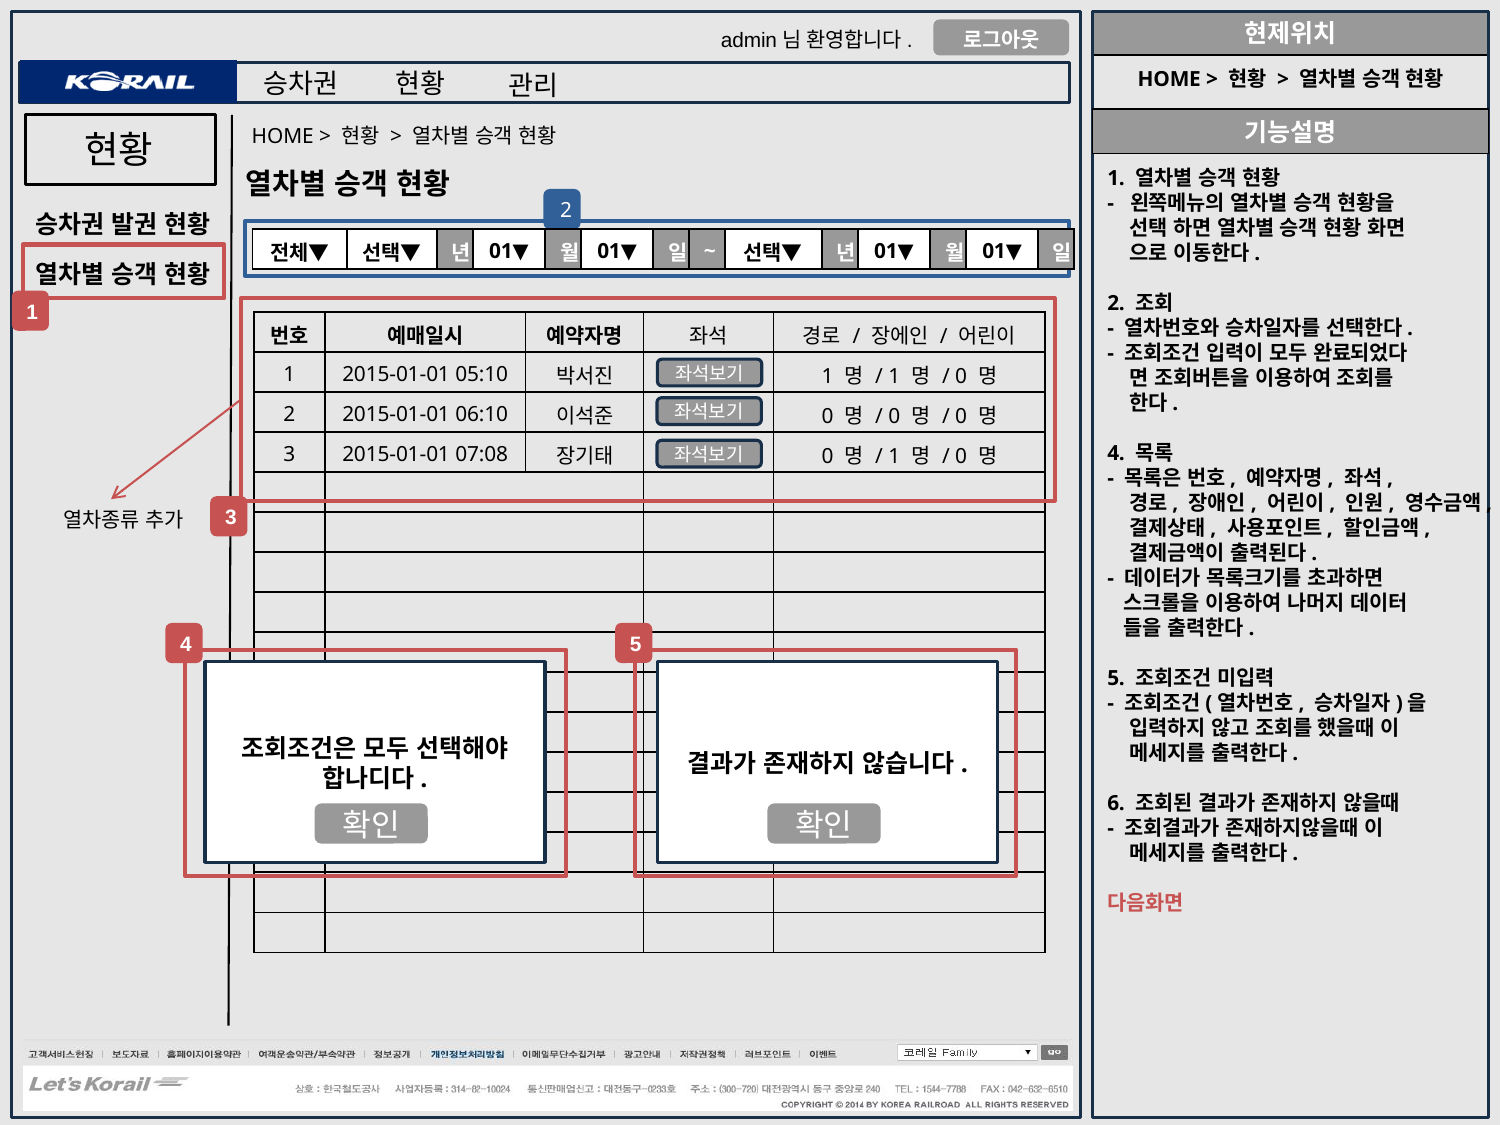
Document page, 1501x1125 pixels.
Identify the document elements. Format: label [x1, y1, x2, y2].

table_header [859, 230, 929, 268]
table_cell [644, 593, 773, 631]
table_cell [774, 913, 1044, 952]
table_cell [326, 513, 643, 551]
table_cell [326, 553, 643, 591]
table_cell [255, 502, 324, 511]
table_header [1039, 230, 1073, 268]
table_header [823, 230, 857, 268]
table_cell [1018, 793, 1044, 831]
table_cell [326, 913, 643, 952]
table_cell [568, 793, 633, 831]
table_cell [644, 913, 773, 952]
picture [20, 60, 237, 103]
text_box [243, 187, 1071, 277]
table_cell [1018, 673, 1044, 711]
table_cell [774, 593, 1044, 631]
table_cell [568, 753, 633, 791]
table_cell [255, 553, 324, 591]
text_box [163, 621, 568, 877]
table_cell [644, 513, 773, 551]
table_header [438, 230, 472, 268]
table_cell [255, 633, 324, 648]
text_box [1092, 157, 1500, 922]
table_cell [1018, 753, 1044, 791]
table_header [253, 230, 346, 268]
table_cell [568, 673, 633, 711]
table_cell [774, 873, 1044, 912]
table_cell [326, 502, 643, 511]
table_cell [326, 873, 643, 912]
table_cell [774, 553, 1044, 591]
table_cell [1018, 833, 1044, 871]
table_cell [774, 502, 1044, 511]
table_cell [326, 593, 643, 631]
table_cell [644, 553, 773, 591]
picture [23, 1039, 1073, 1111]
table_header [931, 230, 965, 268]
table_cell [644, 877, 773, 912]
table_cell [255, 877, 324, 912]
table_cell [255, 513, 324, 551]
table_header [474, 230, 544, 268]
table_cell [1018, 713, 1044, 751]
table_header [690, 230, 724, 268]
text_box [4, 157, 1056, 539]
table_cell [568, 833, 633, 871]
text_box [1092, 58, 1489, 99]
table_cell [774, 633, 1044, 671]
table_header [967, 230, 1037, 268]
table_cell [774, 513, 1044, 551]
table_cell [255, 593, 324, 631]
table_header [726, 230, 821, 268]
table_cell [326, 633, 633, 671]
text_box [69, 118, 176, 179]
table_header [582, 230, 652, 268]
table_header [546, 230, 580, 268]
table_cell [568, 713, 633, 751]
table_header [348, 230, 436, 268]
text_box [236, 114, 572, 155]
table_cell [255, 913, 324, 952]
text_box [613, 621, 1018, 877]
table_cell [654, 633, 773, 648]
table_header [654, 230, 688, 268]
table_cell [644, 502, 773, 511]
